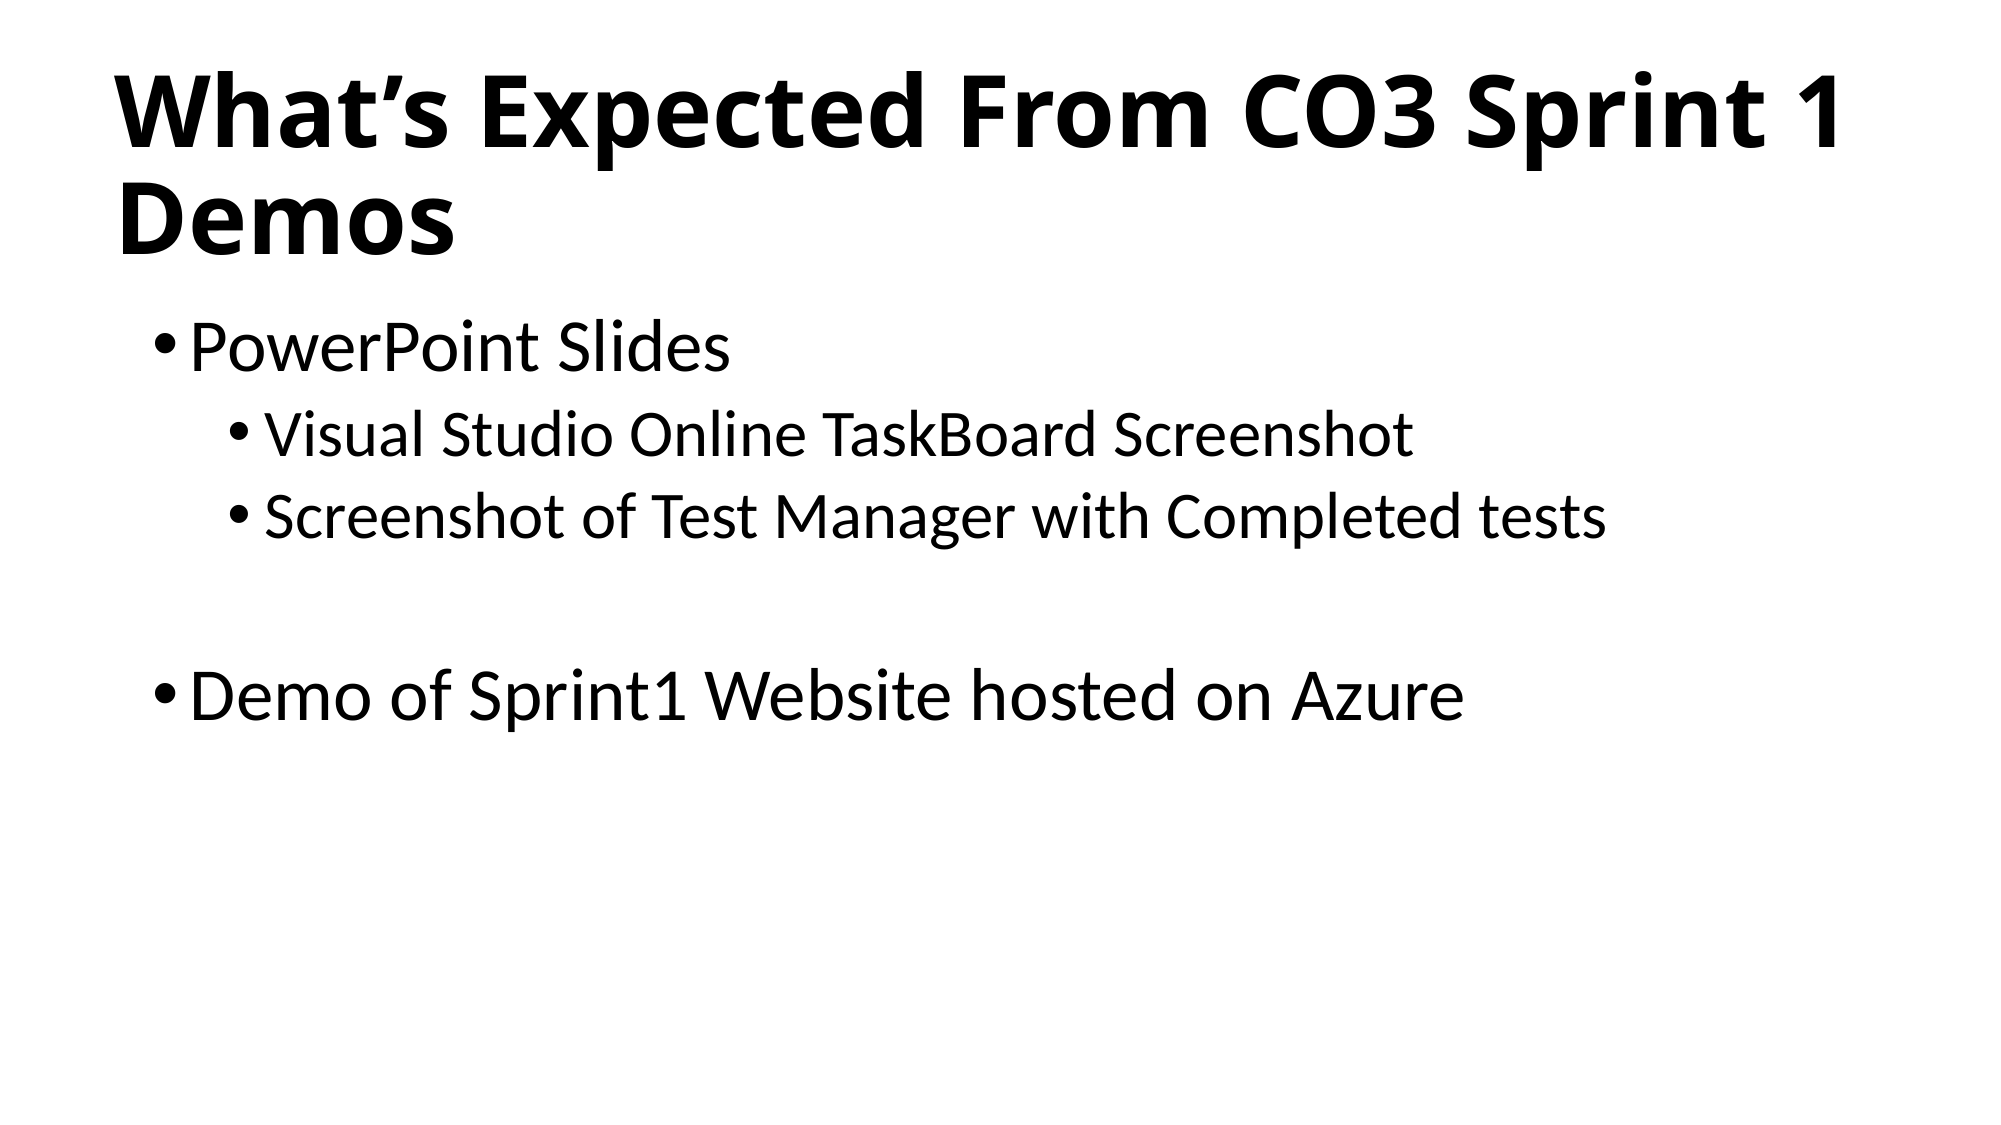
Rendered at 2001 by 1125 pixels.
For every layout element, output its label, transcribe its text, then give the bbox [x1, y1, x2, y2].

list PowerPoint Slides Visual Studio Online TaskBoard Screenshot Screenshot of Test Manager with Completed tests Demo of Sprint1 Website hosted on Azure [137, 299, 1863, 1014]
title What’s Expected From CO3 Sprint 1 Demos [99, 59, 1909, 278]
